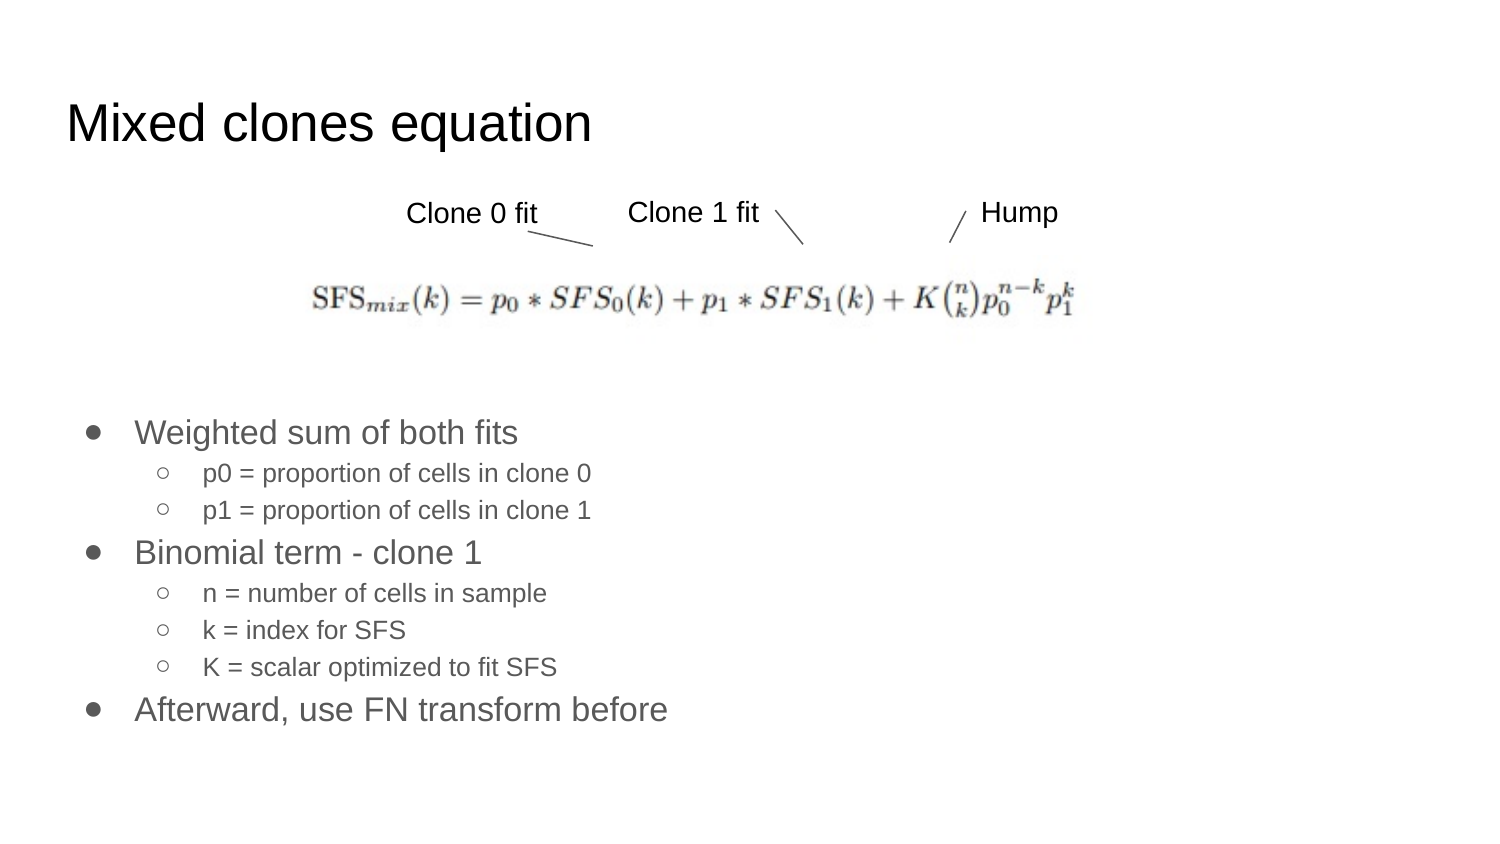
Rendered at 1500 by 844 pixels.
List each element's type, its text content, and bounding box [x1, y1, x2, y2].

text_box Clone 0 fit [390, 179, 574, 245]
picture [277, 255, 1135, 358]
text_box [775, 209, 804, 245]
text_box Hump [965, 178, 1211, 244]
text_box Clone 1 fit [612, 178, 846, 244]
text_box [527, 230, 594, 247]
list Weighted sum of both fits p0 = proportion of cells in clone 0 p1 = proportion of cells in clone 1 Binomial term - clone 1 n = number of cells in sample k = index for SFS K = scalar optimized to fit SFS Afterward, use FN transform before [51, 389, 1449, 746]
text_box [949, 211, 967, 243]
title Mixed clones equation [51, 72, 1449, 167]
